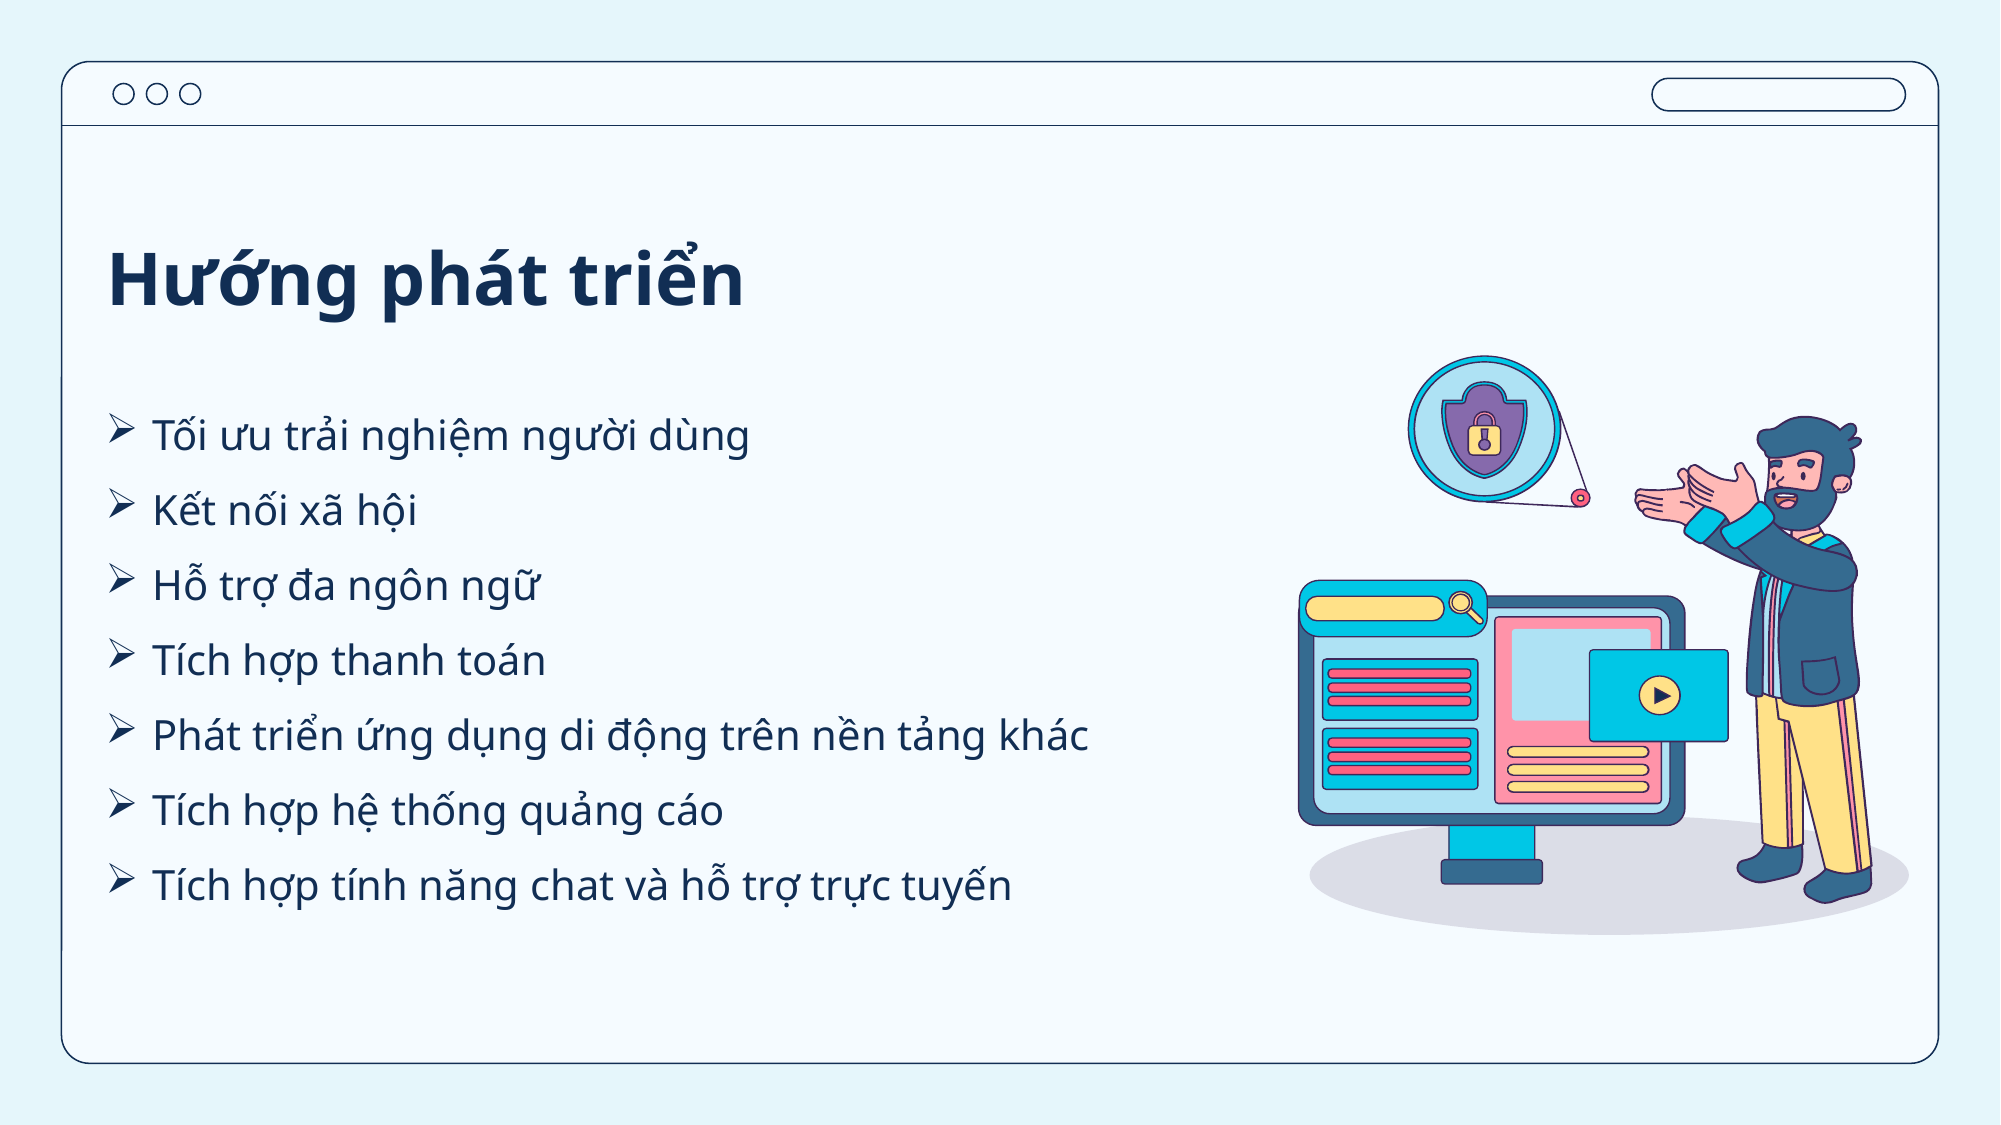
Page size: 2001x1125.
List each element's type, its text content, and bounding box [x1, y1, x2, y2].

text_box Tối ưu trải nghiệm người dùng Kết nối xã hội Hỗ trợ đa ngôn ngữ Tích hợp thanh toán Phát triển ứng dụng di động trên nền tảng khác Tích hợp hệ thống quảng cáo Tích hợp tính năng chat và hỗ trợ trực tuyến [90, 376, 1255, 917]
title Hướng phát triển [91, 204, 957, 299]
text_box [1297, 355, 1910, 936]
